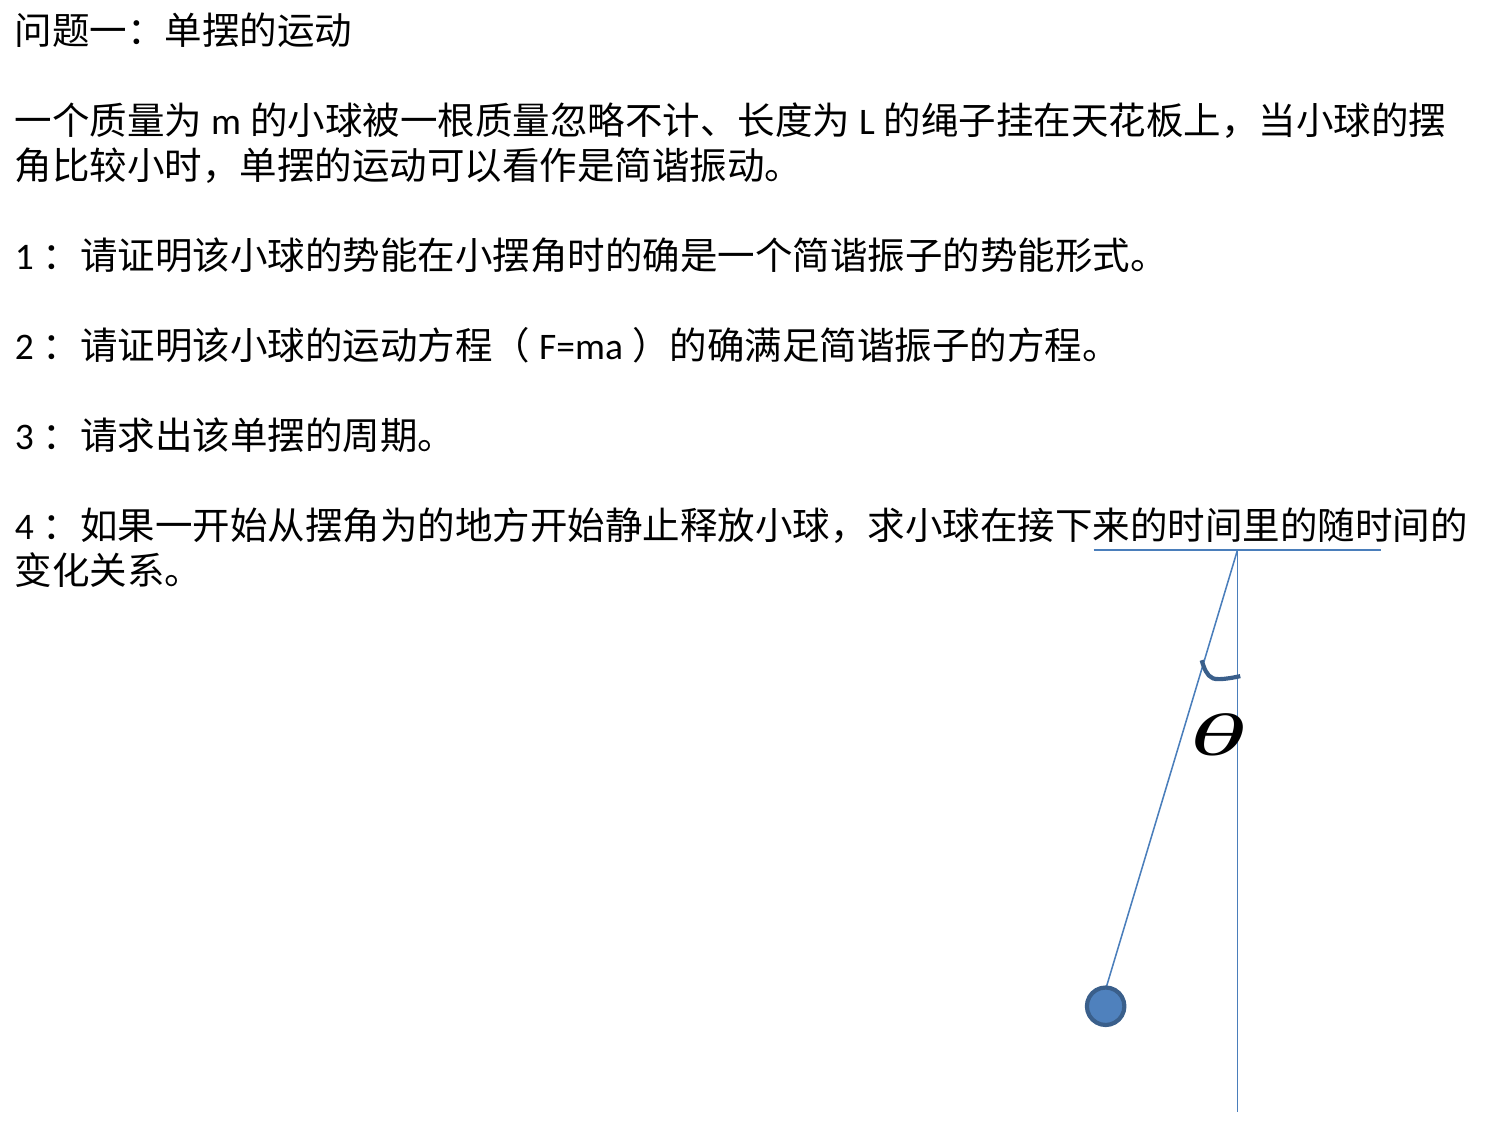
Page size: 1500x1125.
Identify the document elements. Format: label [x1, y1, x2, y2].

text_box [1106, 549, 1237, 988]
text_box [1084, 986, 1127, 1028]
